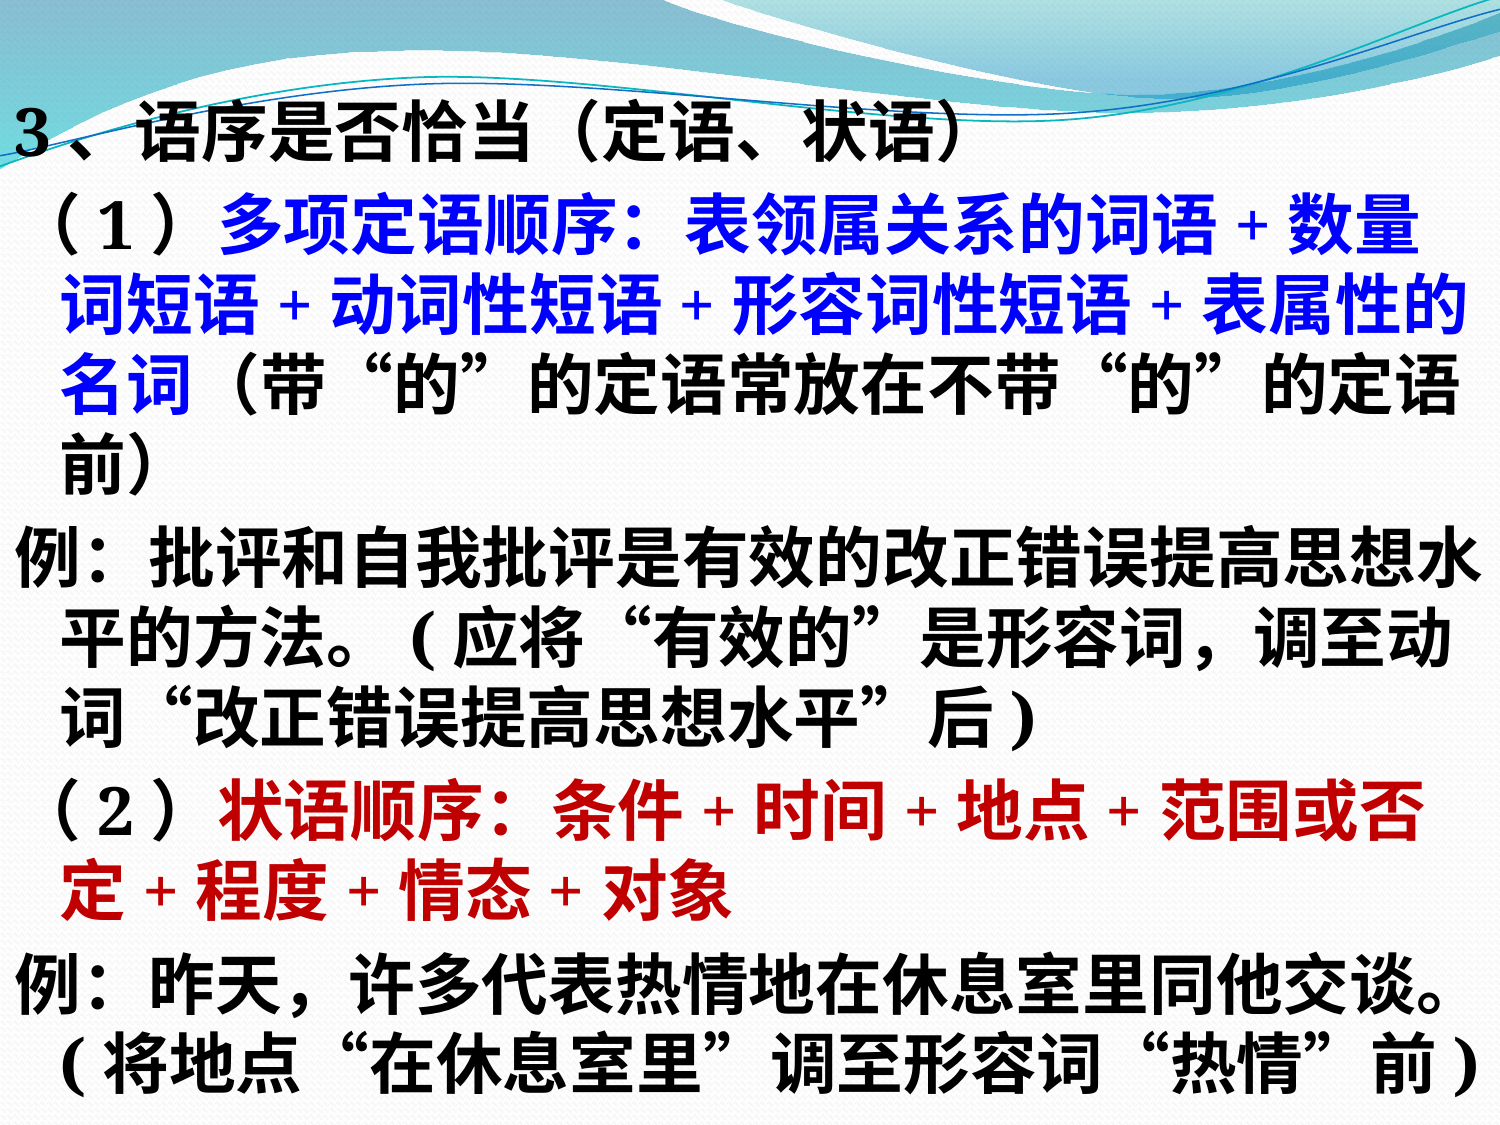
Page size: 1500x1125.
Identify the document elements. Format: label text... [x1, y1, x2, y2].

list 3、语序是否恰当（定语、状语） （1）多项定语顺序：表领属关系的词语+数量词短语+动词性短语+形容词性短语+表属性的名词（带“的”的定语常放在不带“的”的定语前） 例：批评和自我批评是有效的改正错误提高思想水平的方法。(应将“有效的”是形容词，调至动词“改正错误提高思想水平”后) （2）状语顺序：条件+时间+地点+范围或否定+程度+情态+对象 例：昨天，许多代表热情地在休息室里同他交谈。(将地点“在休息室里”调至形容词“热情”前) [0, 82, 1500, 1125]
